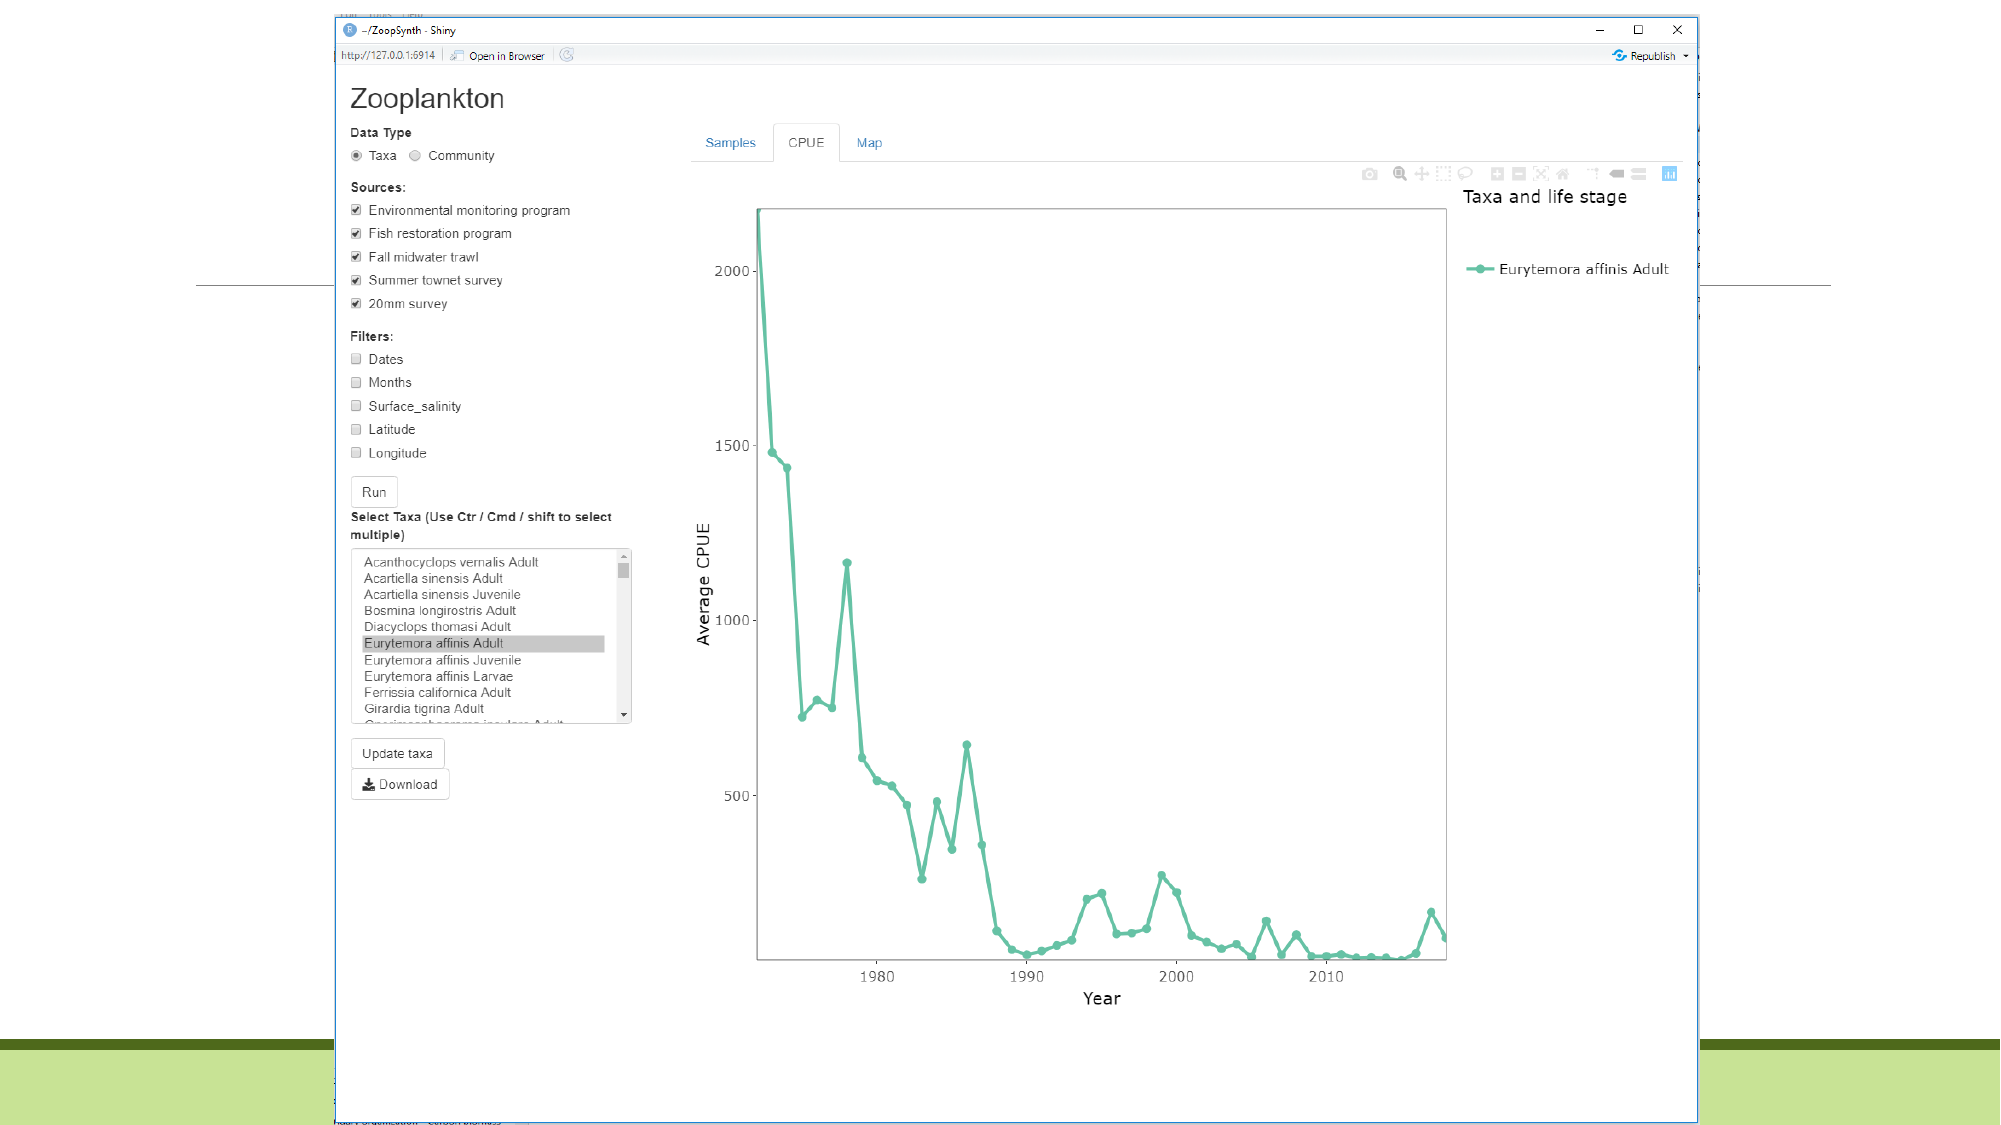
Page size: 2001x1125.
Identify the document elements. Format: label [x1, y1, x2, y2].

list [334, 14, 1701, 1125]
